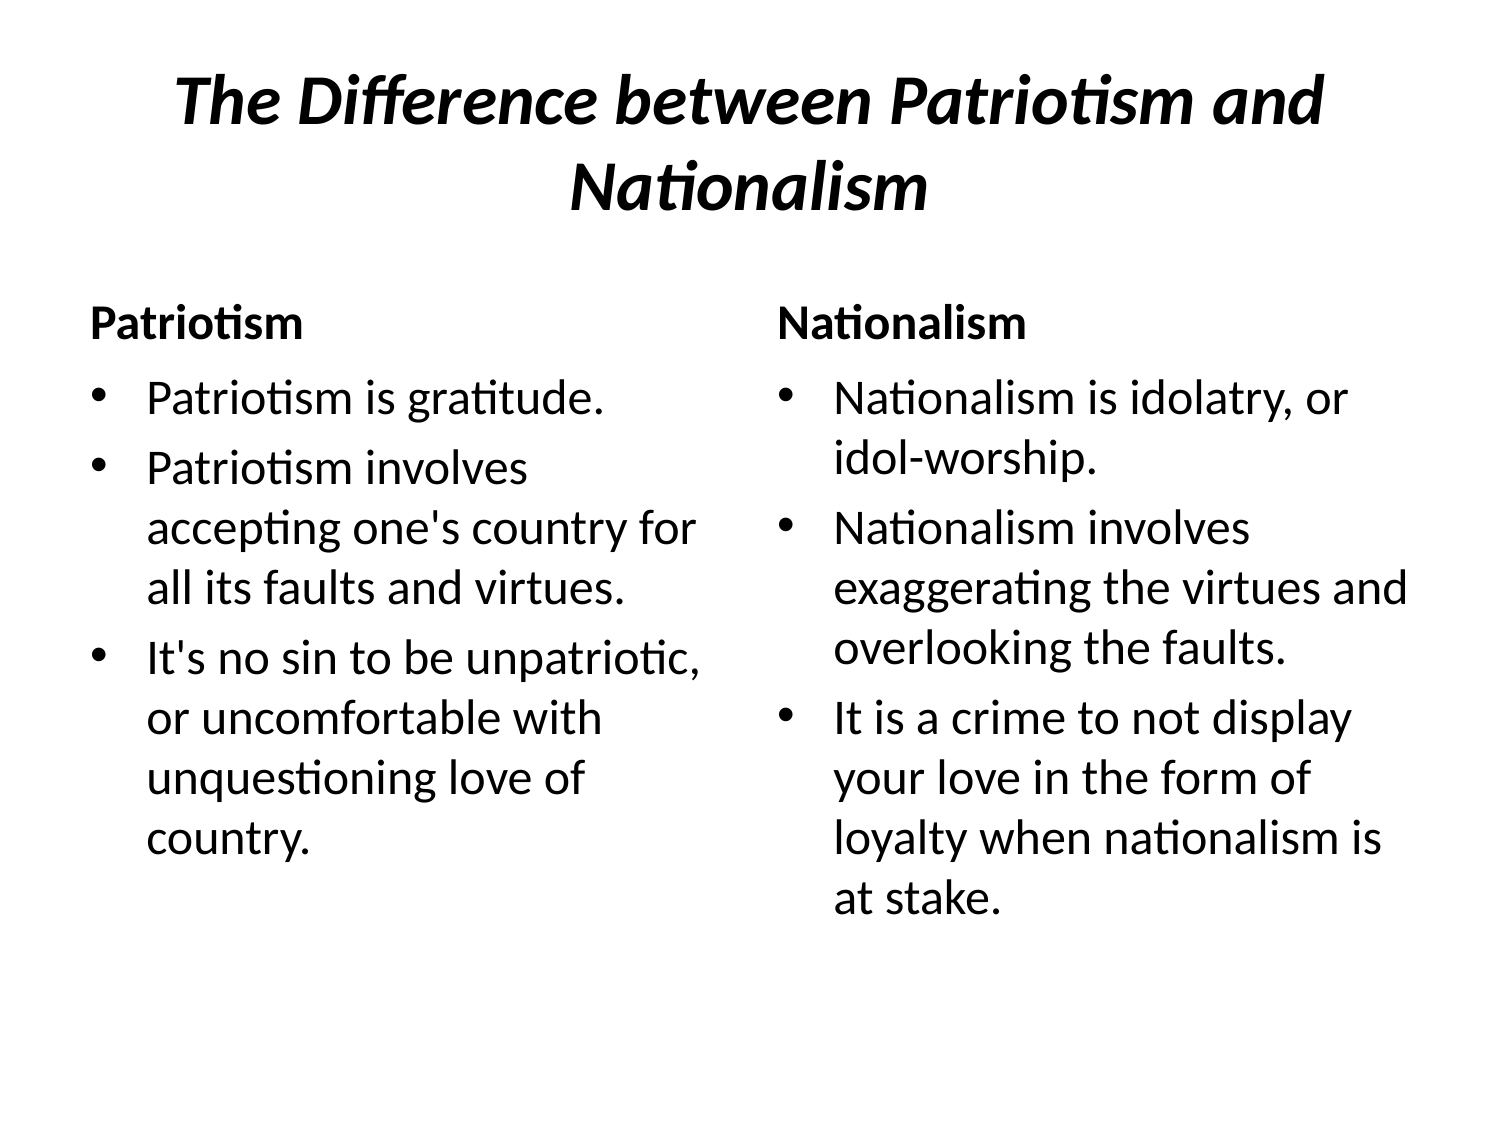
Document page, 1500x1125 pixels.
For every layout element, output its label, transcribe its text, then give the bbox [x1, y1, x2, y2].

title The Difference between Patriotism and Nationalism [75, 45, 1425, 233]
list Nationalism [761, 251, 1425, 356]
list Patriotism is gratitude. Patriotism involves accepting one's country for all its faults and virtues. It's no sin to be unpatriotic, or uncomfortable with unquestioning love of country. [75, 356, 738, 1005]
list Nationalism is idolatry, or idol-worship. Nationalism involves exaggerating the virtues and overlooking the faults. It is a crime to not display your love in the form of loyalty when nationalism is at stake. [761, 356, 1425, 1005]
list Patriotism [75, 251, 738, 356]
